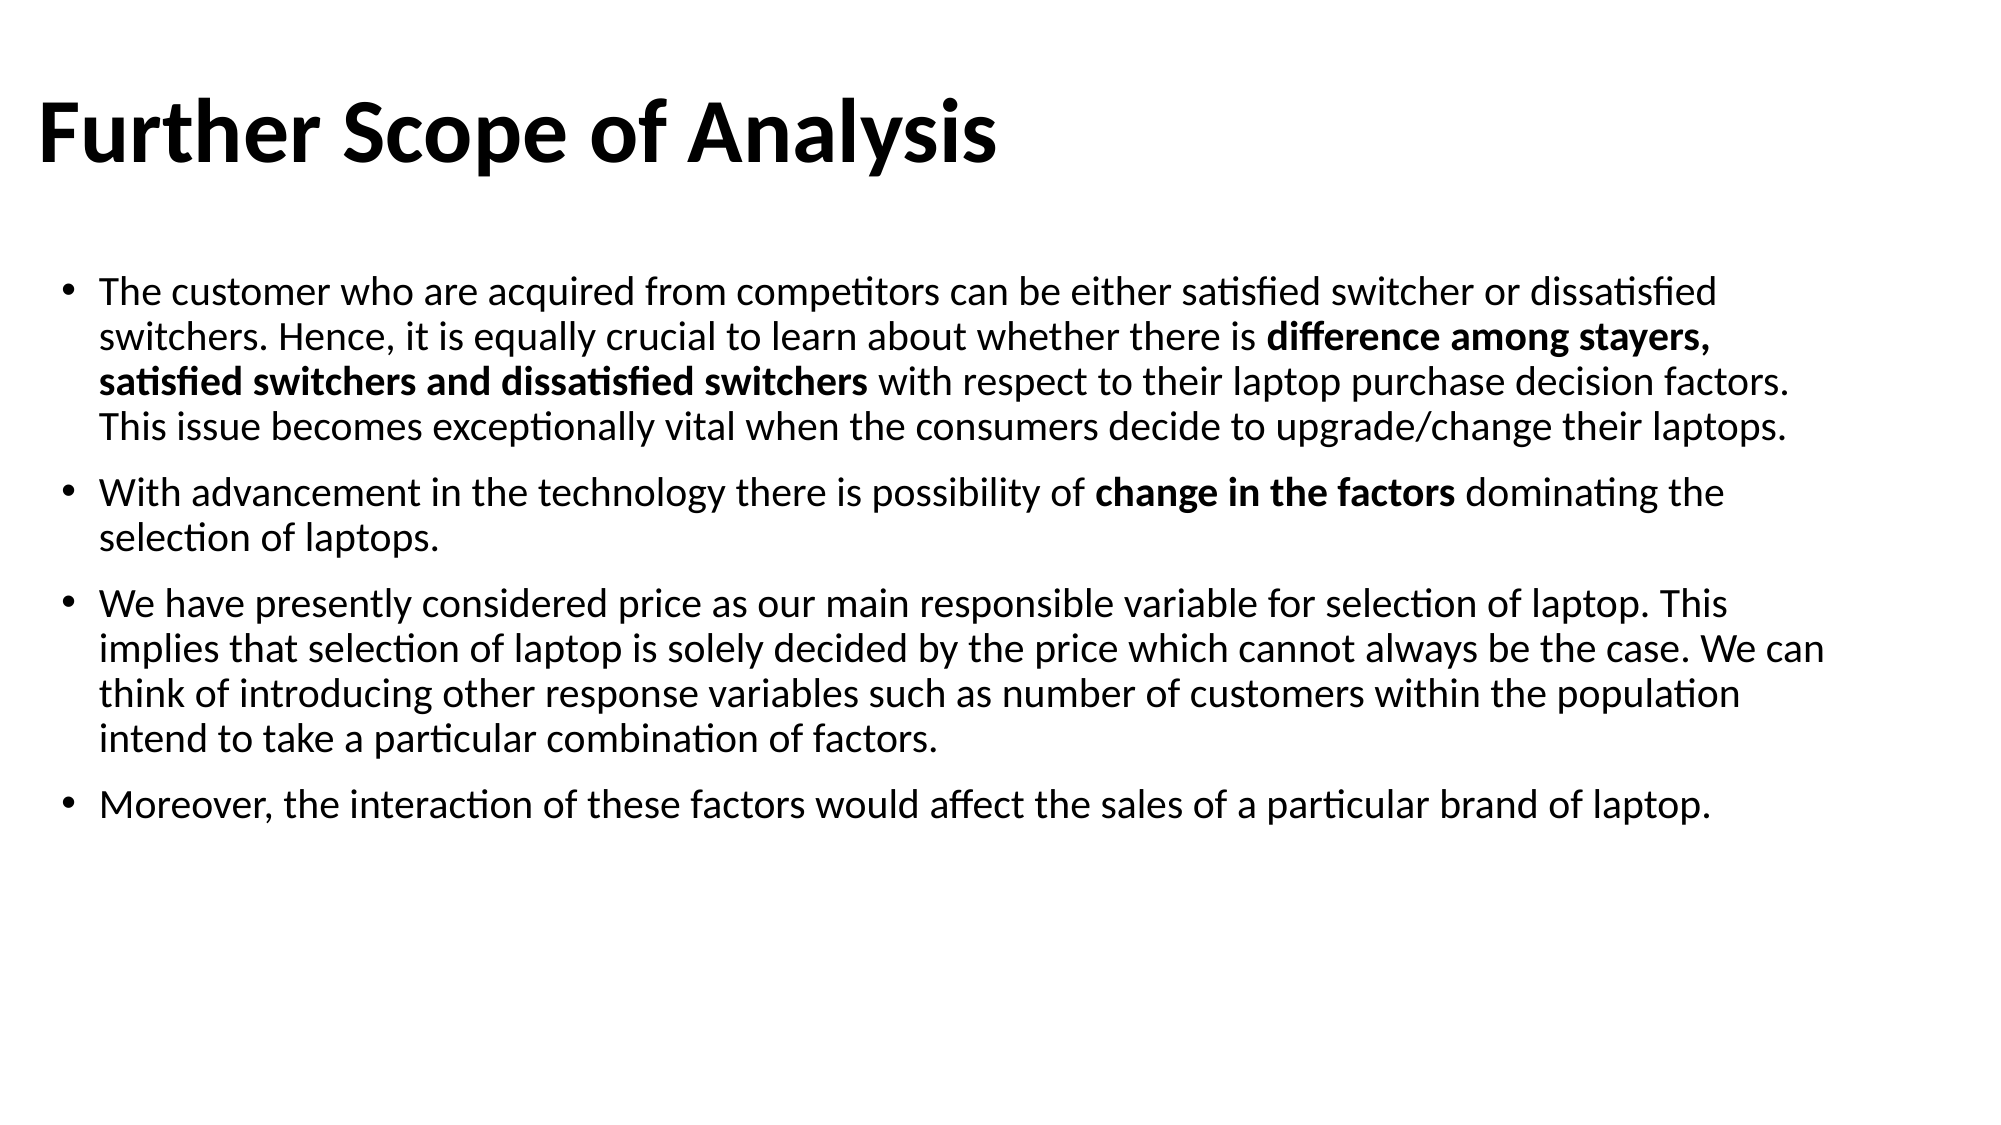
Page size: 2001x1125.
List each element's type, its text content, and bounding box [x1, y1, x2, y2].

title Further Scope of Analysis [23, 23, 1749, 242]
list The customer who are acquired from competitors can be either satisfied switcher or dissatisfied switchers. Hence, it is equally crucial to learn about whether there is difference among stayers, satisfied switchers and dissatisfied switchers with respect to their laptop purchase decision factors. This issue becomes exceptionally vital when the consumers decide to upgrade/change their laptops. With advancement in the technology there is possibility of change in the factors dominating the selection of laptops. We have presently considered price as our main responsible variable for selection of laptop. This implies that selection of laptop is solely decided by the price which cannot always be the case. We can think of introducing other response variables such as number of customers within the population intend to take a particular combination of factors. Moreover, the interaction of these factors would affect the sales of a particular brand of laptop. [46, 261, 1863, 1014]
